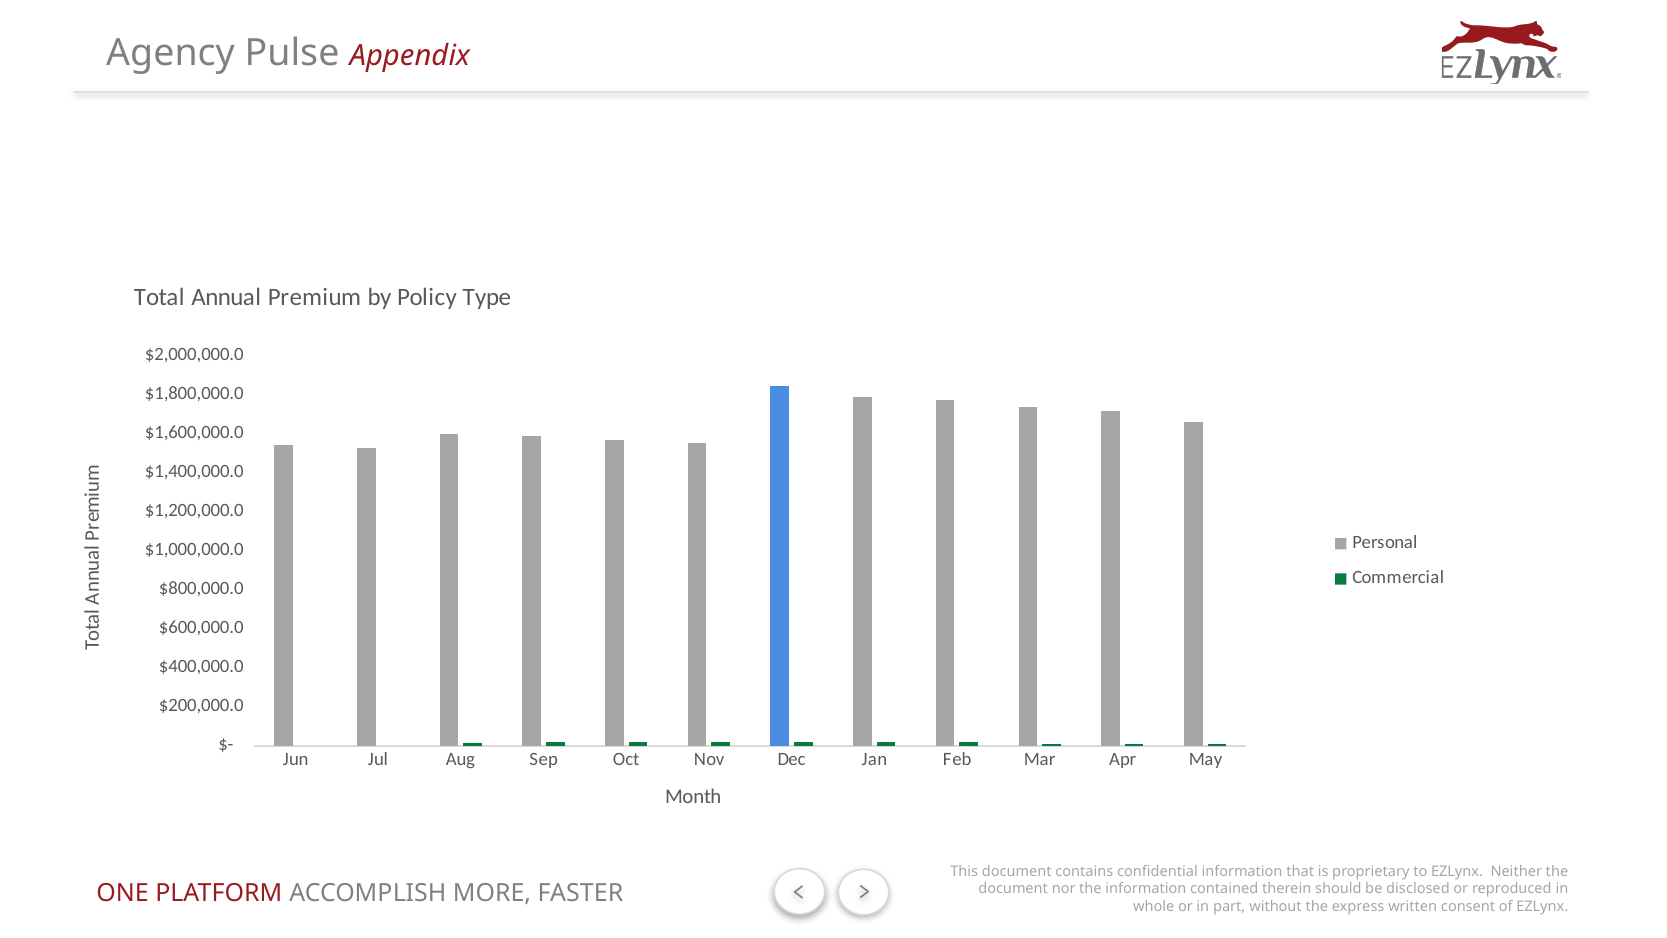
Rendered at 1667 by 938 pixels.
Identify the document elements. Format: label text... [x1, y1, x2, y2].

chart [70, 264, 1590, 818]
text_box Agency Pulse Appendix [106, 21, 1311, 80]
